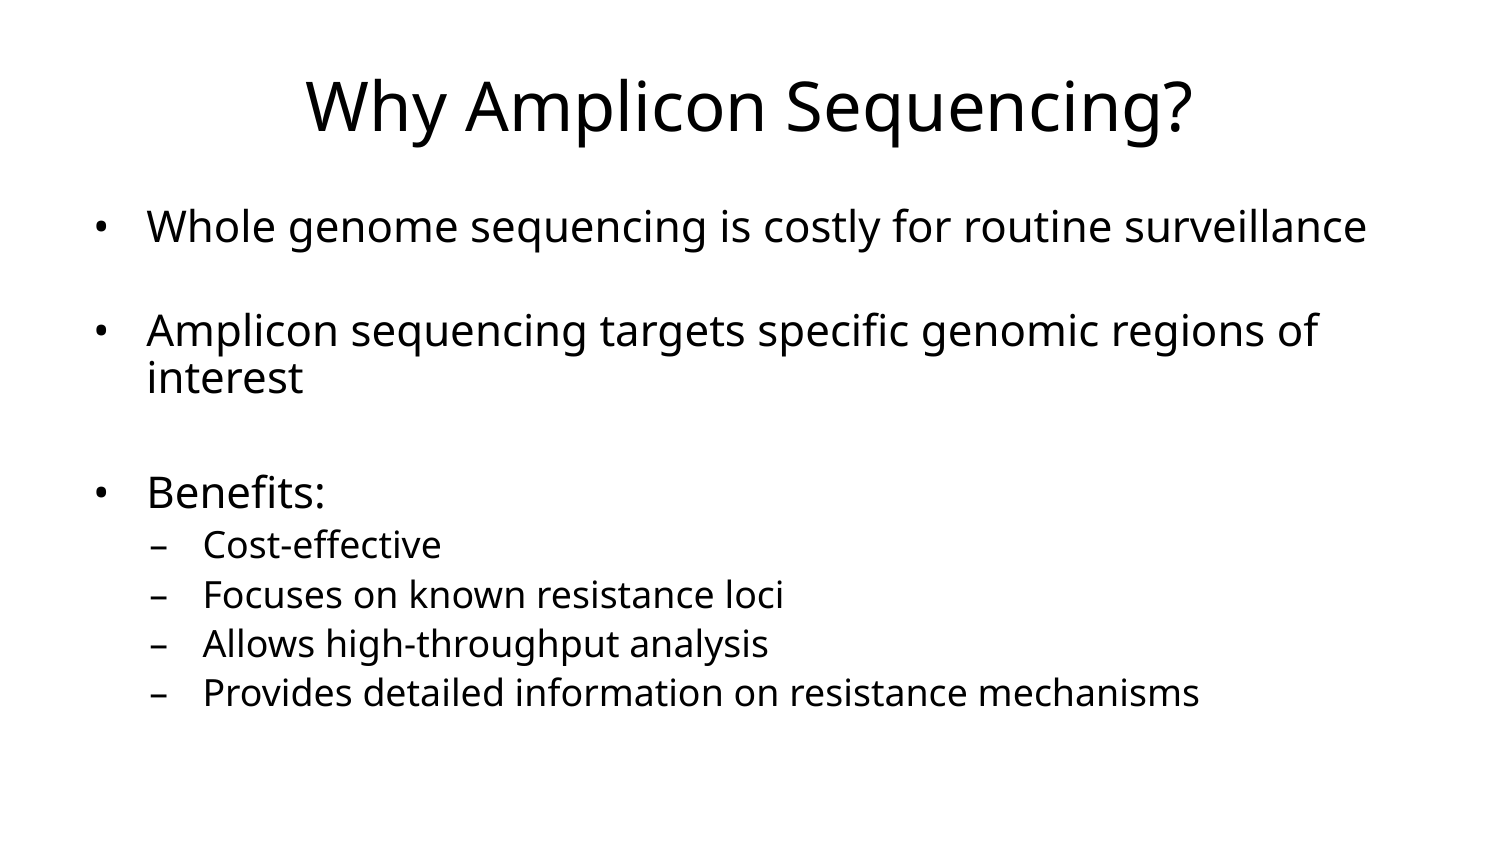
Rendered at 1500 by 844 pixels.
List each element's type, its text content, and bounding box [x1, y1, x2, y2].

title Why Amplicon Sequencing? [75, 33, 1425, 175]
list Whole genome sequencing is costly for routine surveillance Amplicon sequencing targets specific genomic regions of interest Benefits: Cost-effective Focuses on known resistance loci Allows high-throughput analysis Provides detailed information on resistance mechanisms [75, 196, 1425, 754]
